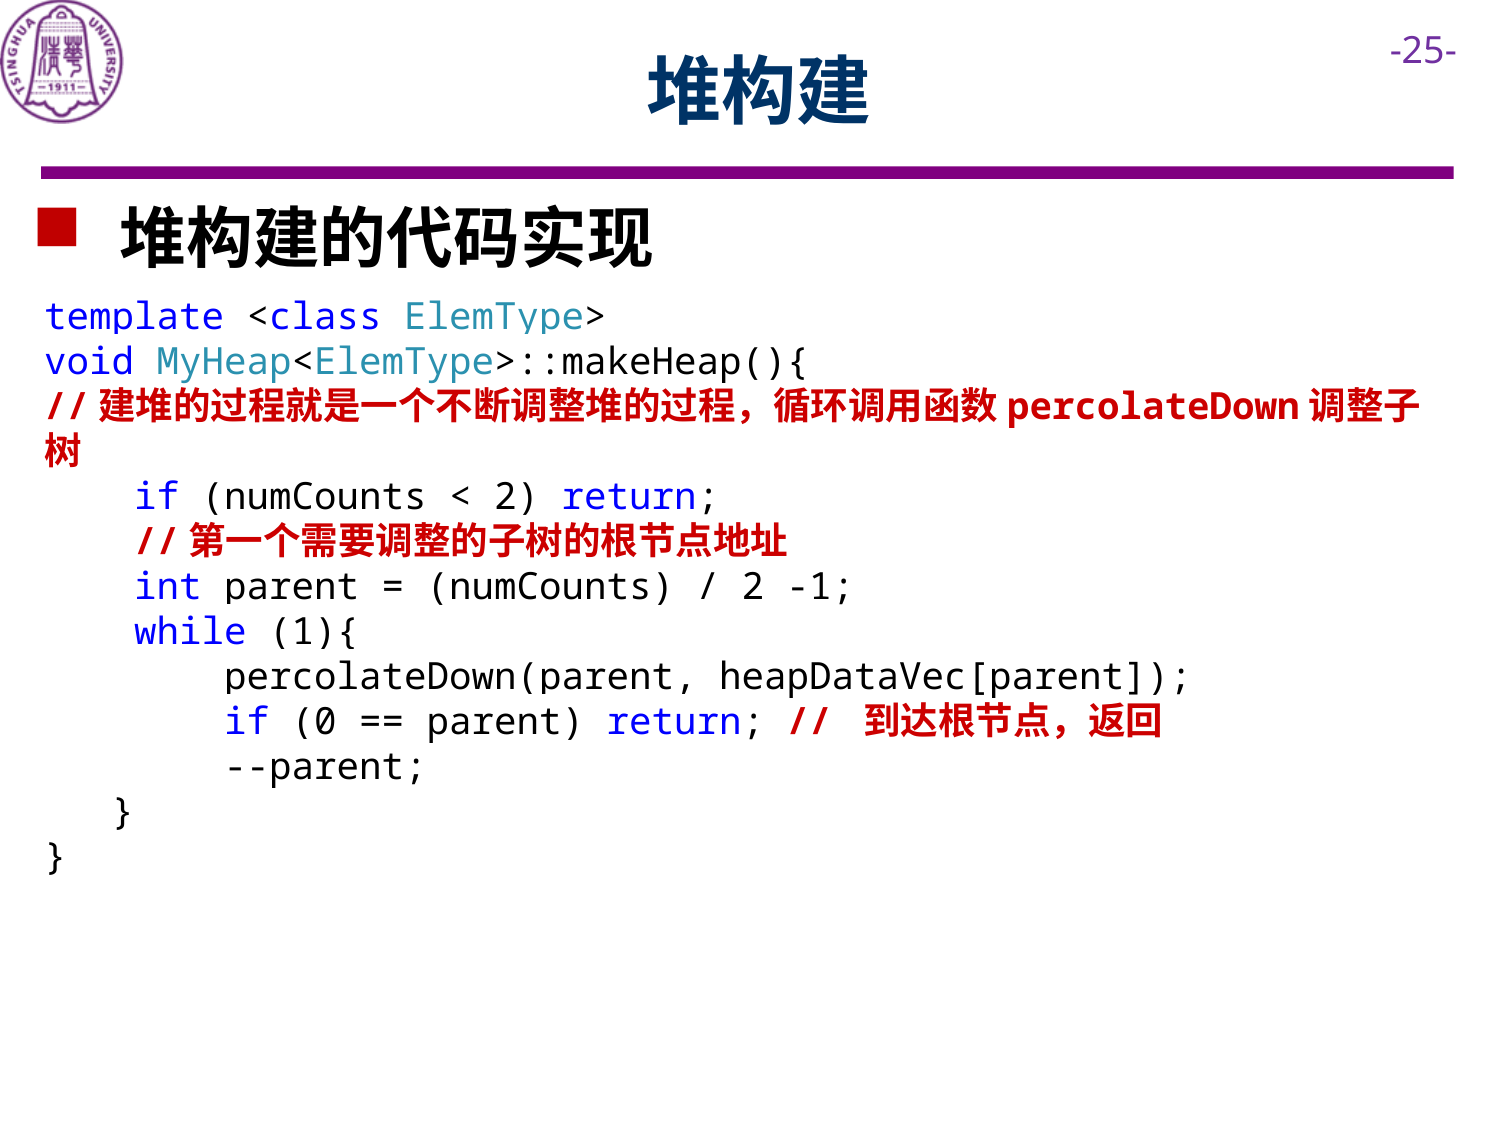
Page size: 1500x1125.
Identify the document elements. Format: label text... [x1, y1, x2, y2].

text_box 堆构建的代码实现 [17, 188, 1500, 284]
title 堆构建 [135, 13, 1383, 165]
text_box template <class ElemType> void MyHeap<ElemType>::makeHeap(){ //建堆的过程就是一个不断调整堆的过程，循环调用函数percolateDown调整子树 if (numCounts < 2) return; //第一个需要调整的子树的根节点地址 int parent = (numCounts) / 2 -1; while (1){ percolateDown(parent, heapDataVec[parent]); if (0 == parent) return; // 到达根节点，返回 --parent; } } [29, 284, 1459, 885]
picture [0, 0, 124, 124]
